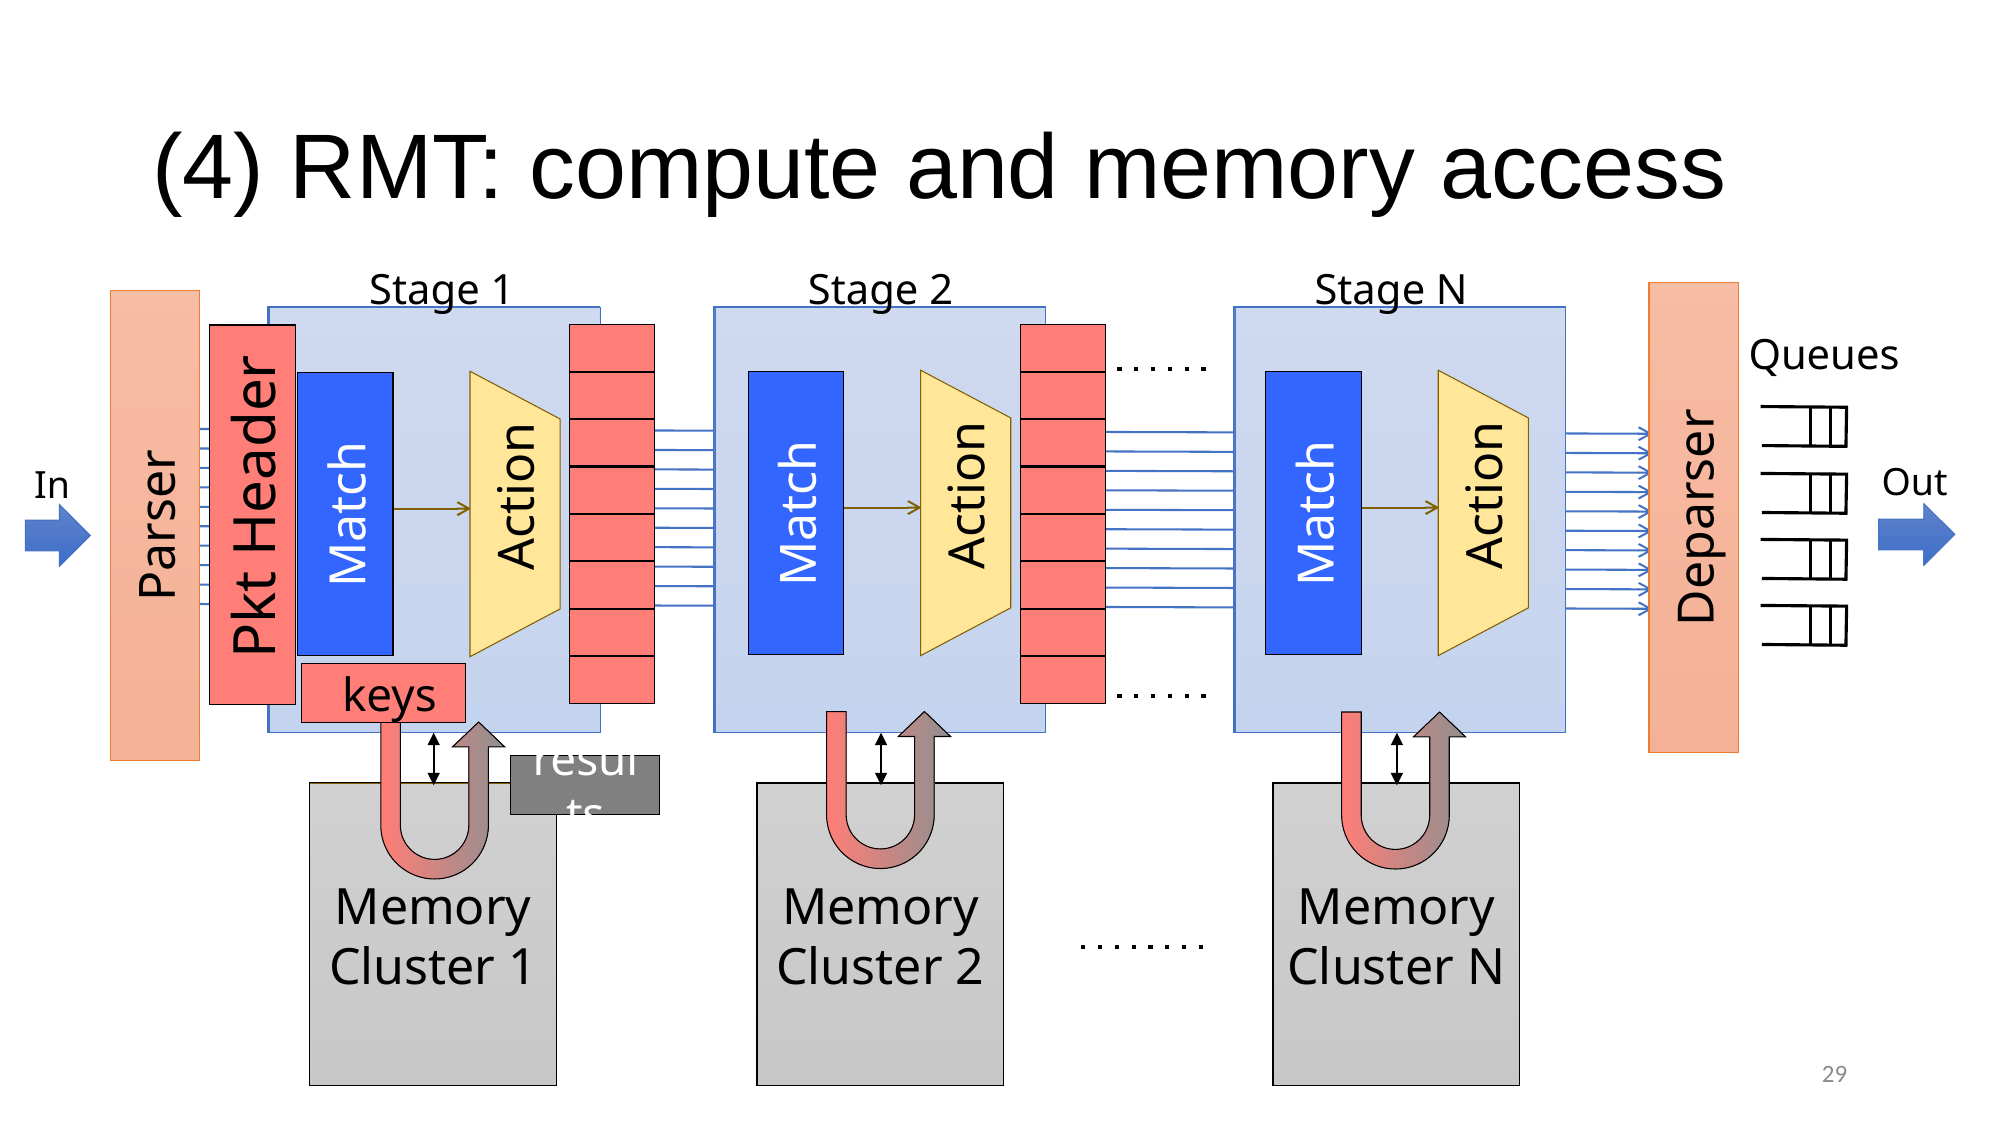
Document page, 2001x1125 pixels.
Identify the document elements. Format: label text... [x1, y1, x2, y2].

text_box [24, 518, 92, 568]
text_box In [12, 450, 92, 518]
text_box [1760, 406, 1847, 646]
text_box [756, 732, 1004, 1086]
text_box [309, 732, 557, 1086]
text_box Queues [1733, 320, 1915, 386]
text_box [1272, 732, 1520, 1086]
text_box [1878, 514, 1956, 567]
title (4) RMT: compute and memory access [137, 59, 1863, 278]
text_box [569, 324, 655, 704]
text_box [110, 255, 1653, 761]
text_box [1020, 324, 1106, 704]
text_box Deparser [1653, 282, 1739, 753]
slide_number 29 [1412, 1042, 1863, 1103]
text_box results [557, 761, 660, 815]
text_box Out [1860, 446, 1970, 514]
